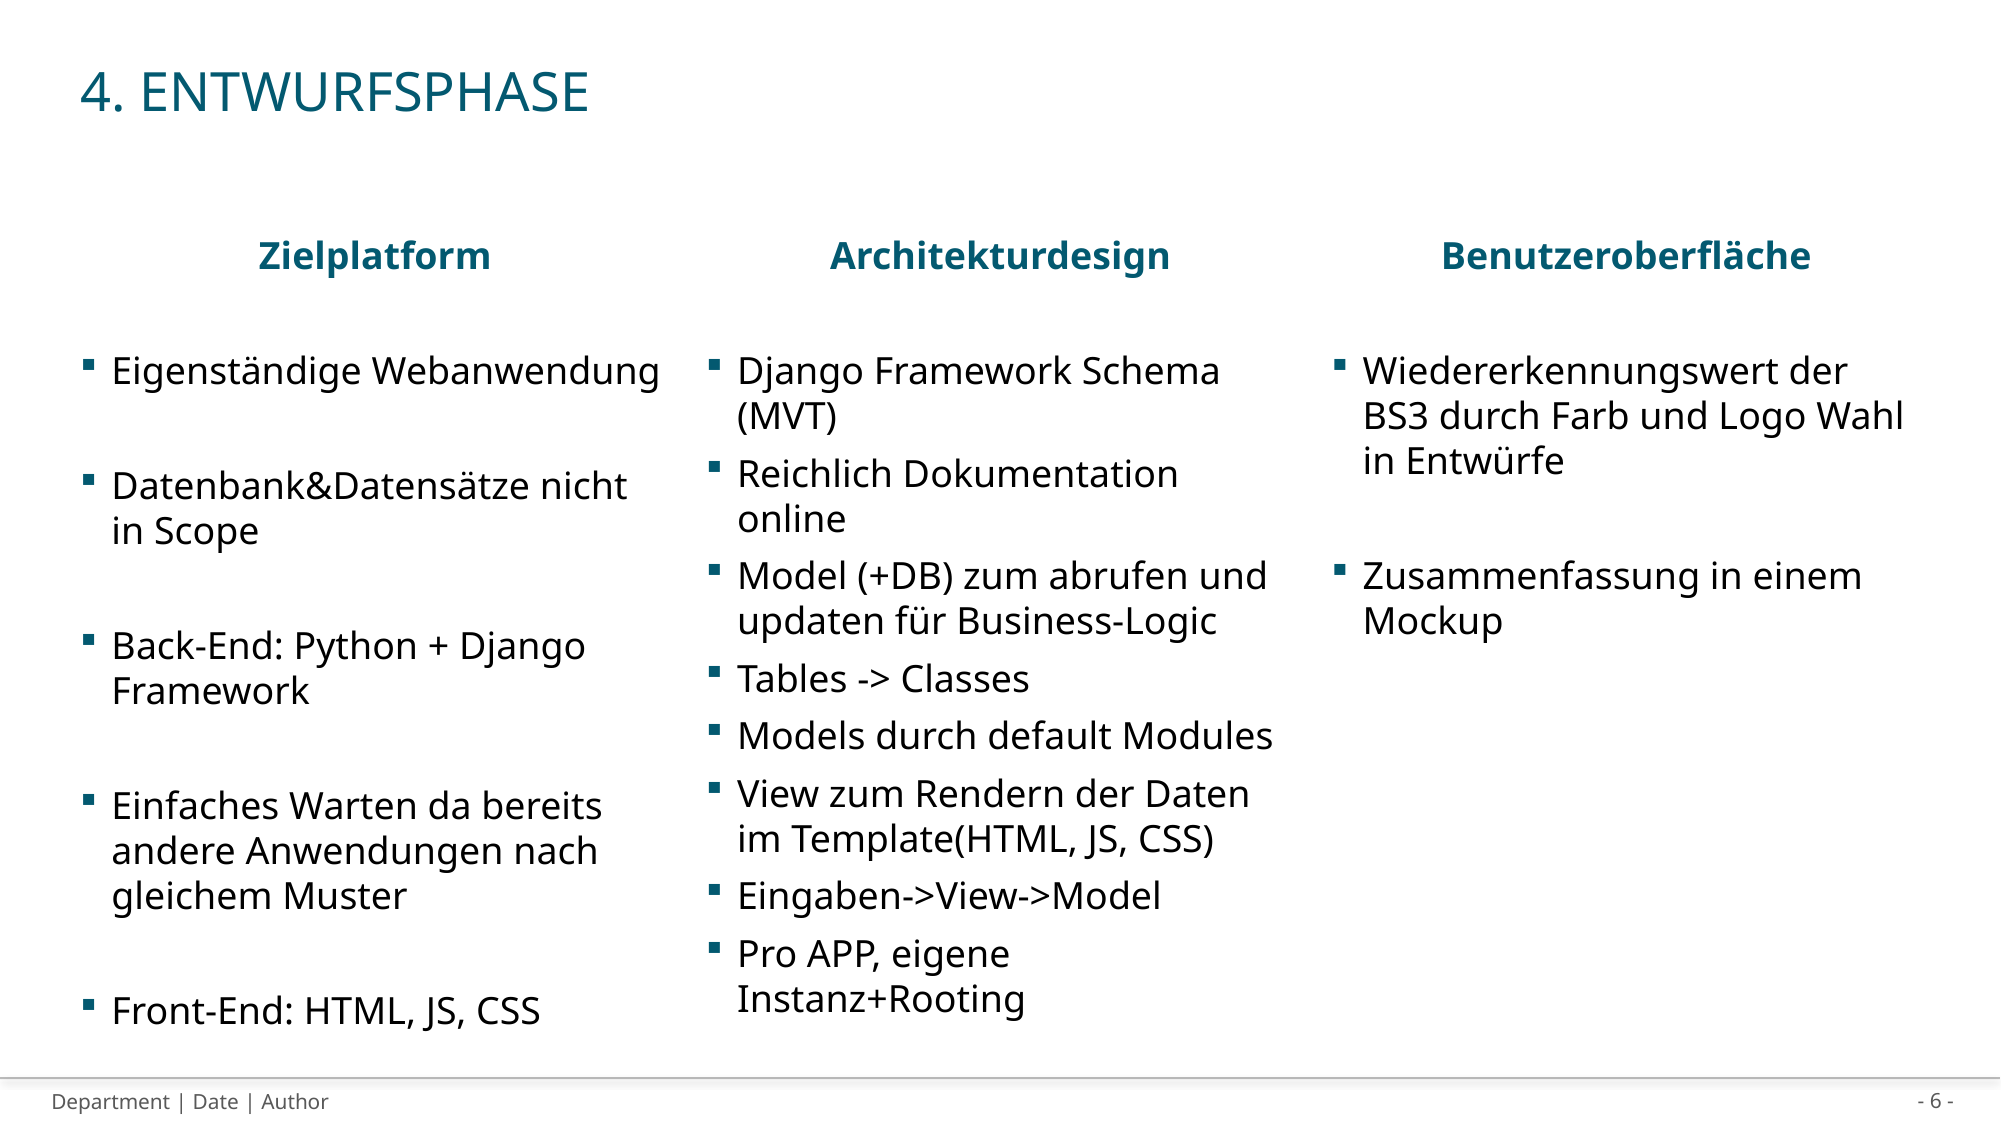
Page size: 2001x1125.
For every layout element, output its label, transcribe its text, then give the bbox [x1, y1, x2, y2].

list Zielplatform Eigenständige Webanwendung Datenbank&Datensätze nicht in Scope Back-End: Python + Django Framework Einfaches Warten da bereits andere Anwendungen nach gleichem Muster Front-End: HTML, JS, CSS [80, 231, 671, 1035]
title 4. Entwurfsphase [80, 56, 1922, 123]
list Benutzeroberfläche Wiedererkennungswert der BS3 durch Farb und Logo Wahl in Entwürfe Zusammenfassung in einem Mockup [1331, 231, 1922, 1035]
list Architekturdesign Django Framework Schema (MVT) Reichlich Dokumentation online Model (+DB) zum abrufen und updaten für Business-Logic Tables -> Classes Models durch default Modules View zum Rendern der Daten im Template(HTML, JS, CSS) Eingaben->View->Model Pro APP, eigene Instanz+Rooting [705, 231, 1296, 1035]
